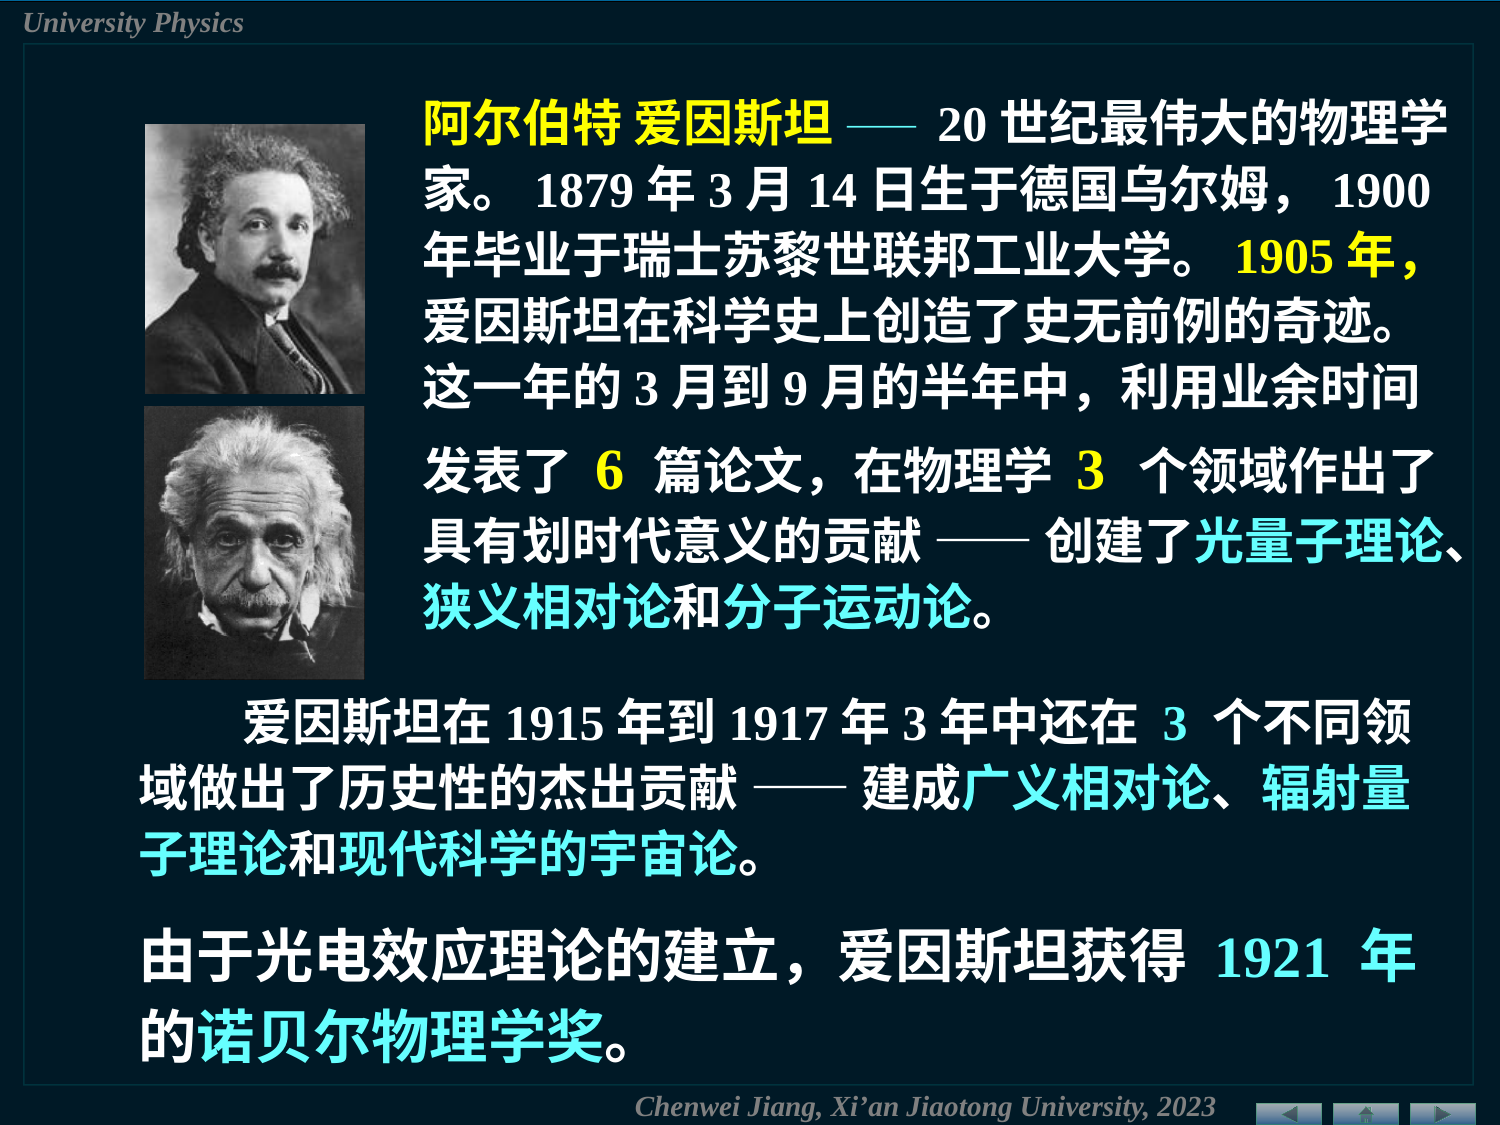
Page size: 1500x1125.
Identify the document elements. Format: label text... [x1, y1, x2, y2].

text_box 阿尔伯特 爱因斯坦 —— 20世纪最伟大的物理学家。1879年3月14日生于德国乌尔姆，1900年毕业于瑞士苏黎世联邦工业大学。1905年，爱因斯坦在科学史上创造了史无前例的奇迹。这一年的3月到9月的半年中，利用业余时间发表了 6 篇论文，在物理学 3 个领域作出了具有划时代意义的贡献 —— 创建了光量子理论、狭义相对论和分子运动论。 [407, 78, 1468, 643]
picture [143, 405, 366, 680]
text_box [145, 124, 366, 394]
text_box 由于光电效应理论的建立，爱因斯坦获得 1921 年的诺贝尔物理学奖。 [123, 901, 1471, 1078]
text_box 爱因斯坦在1915年到1917年3年中还在 3 个不同领域做出了历史性的杰出贡献 —— 建成广义相对论、辐射量子理论和现代科学的宇宙论。 [123, 677, 1471, 890]
